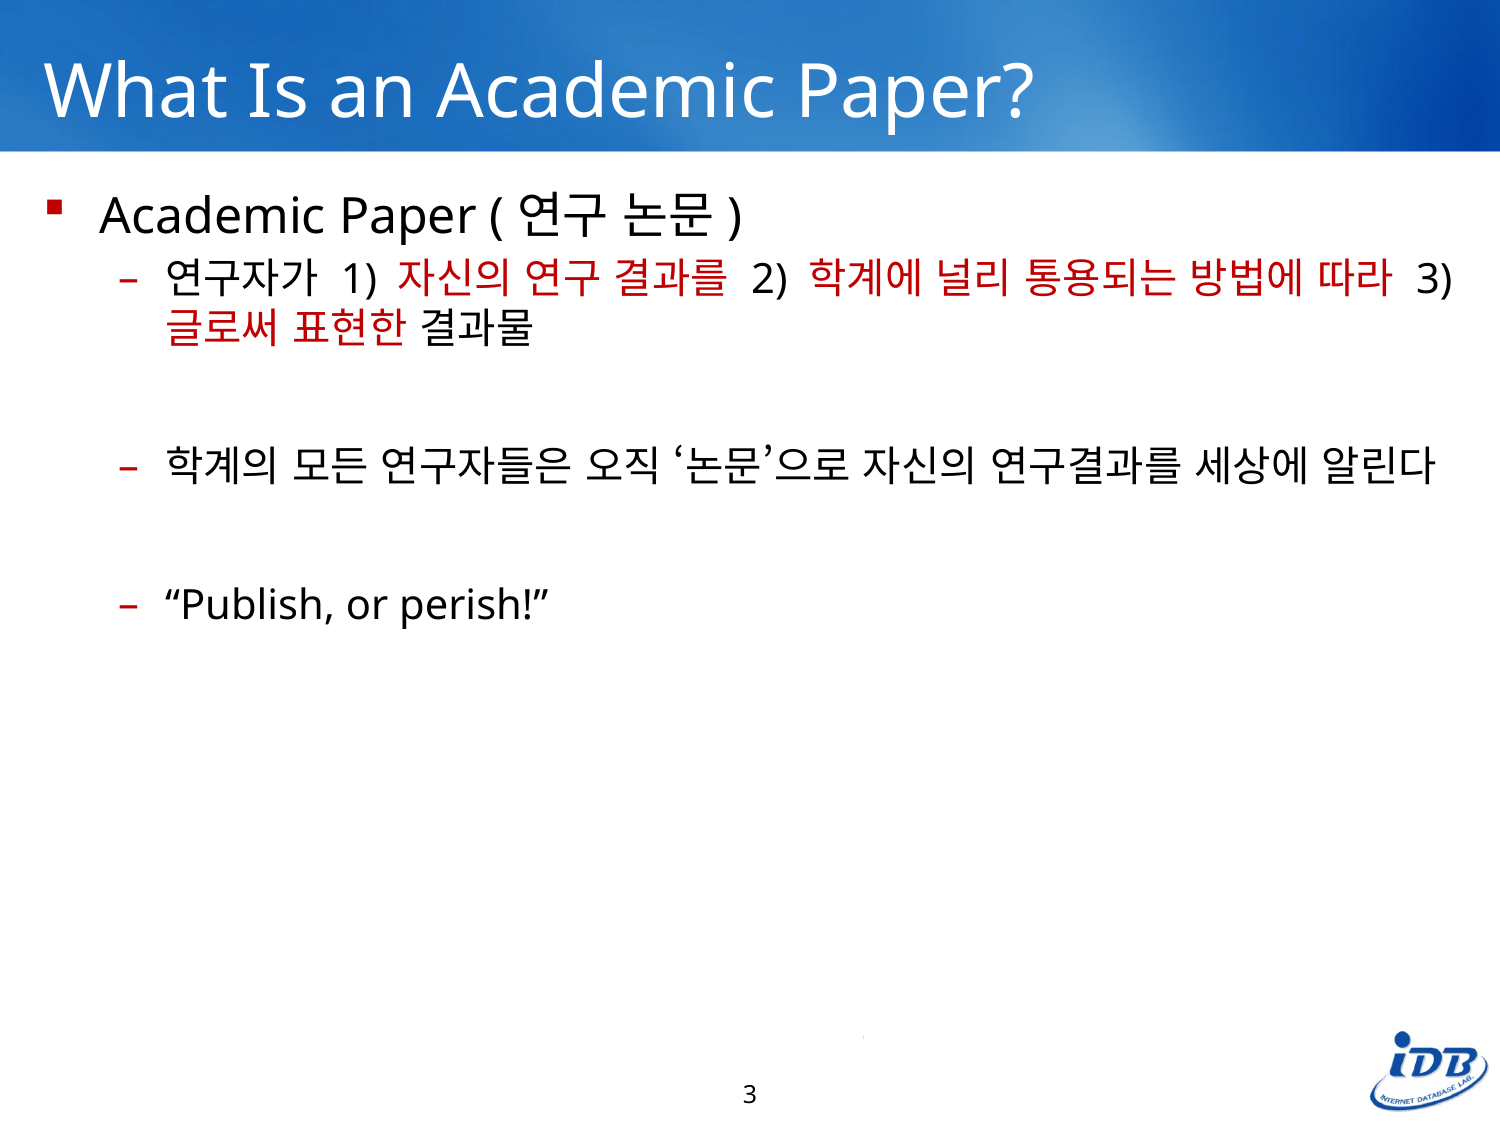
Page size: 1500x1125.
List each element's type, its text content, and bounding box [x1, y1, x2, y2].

slide_number 3 [697, 1078, 803, 1114]
picture [0, 0, 1500, 1125]
title What Is an Academic Paper? [28, 23, 1472, 153]
list Academic Paper (연구 논문) 연구자가 1) 자신의 연구 결과를 2) 학계에 널리 통용되는 방법에 따라 3) 글로써 표현한 결과물 학계의 모든 연구자들은 오직 ‘논문’으로 자신의 연구결과를 세상에 알린다 “Publish, or perish!” [28, 175, 1472, 1067]
